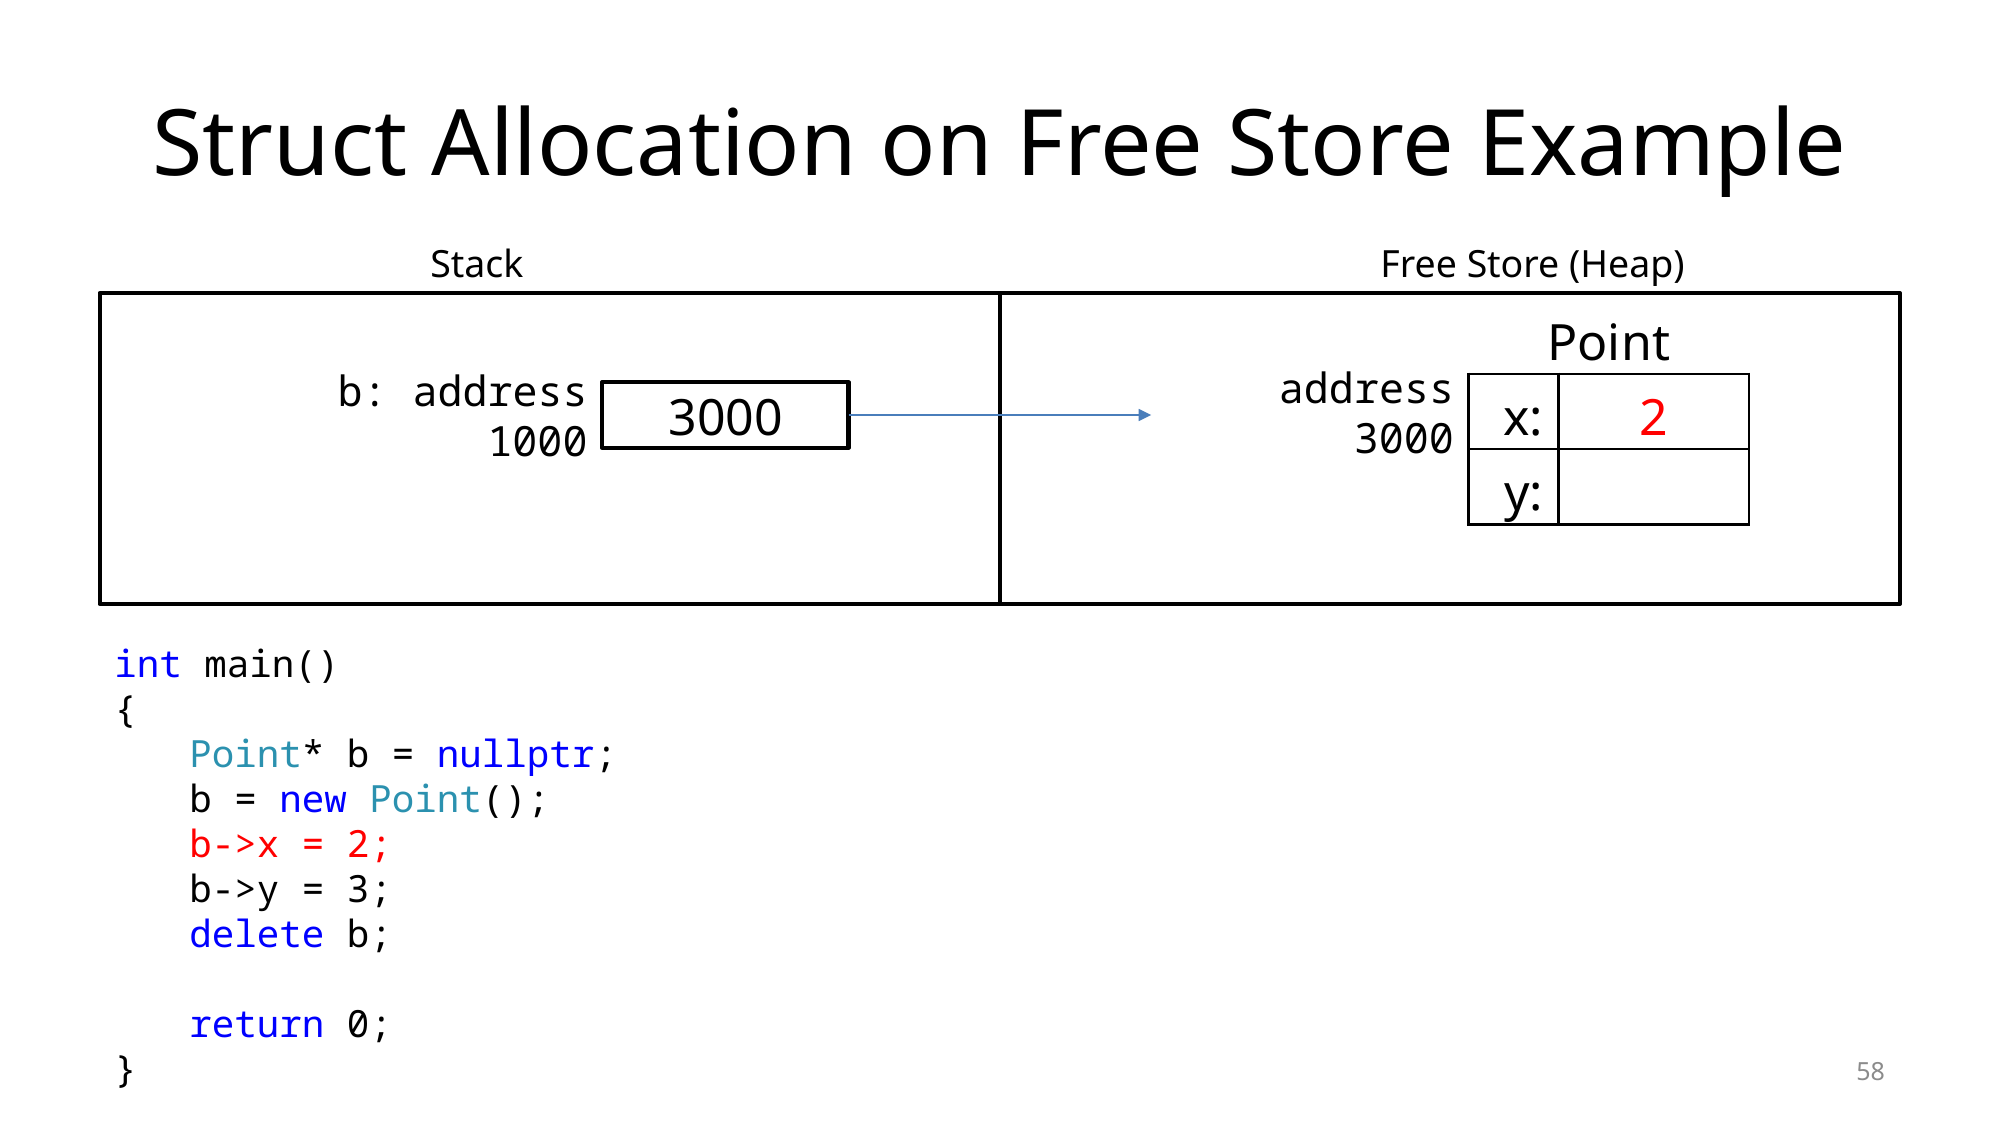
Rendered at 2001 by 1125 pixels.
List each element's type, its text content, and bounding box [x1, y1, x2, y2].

text_box b: address 1000 [215, 357, 603, 473]
text_box address 3000 [1151, 354, 1469, 469]
text_box int main() { Point* b = nullptr; b = new Point(); b->x = 2; b->y = 3; delete b; return 0; } [99, 633, 1898, 1098]
table_header Point [1469, 299, 1749, 373]
text_box [998, 291, 1902, 606]
title Struct Allocation on Free Store Example [99, 45, 1900, 233]
table_cell x: [1470, 375, 1557, 448]
table_cell 2 [1560, 375, 1748, 448]
table_cell y: [1470, 450, 1557, 523]
table_cell [1560, 450, 1748, 523]
text_box 3000 [603, 380, 851, 450]
slide_number 58 [1433, 1042, 1900, 1103]
text_box [98, 291, 998, 606]
text_box Free Store (Heap) [1365, 232, 1706, 293]
text_box Stack [415, 232, 598, 293]
